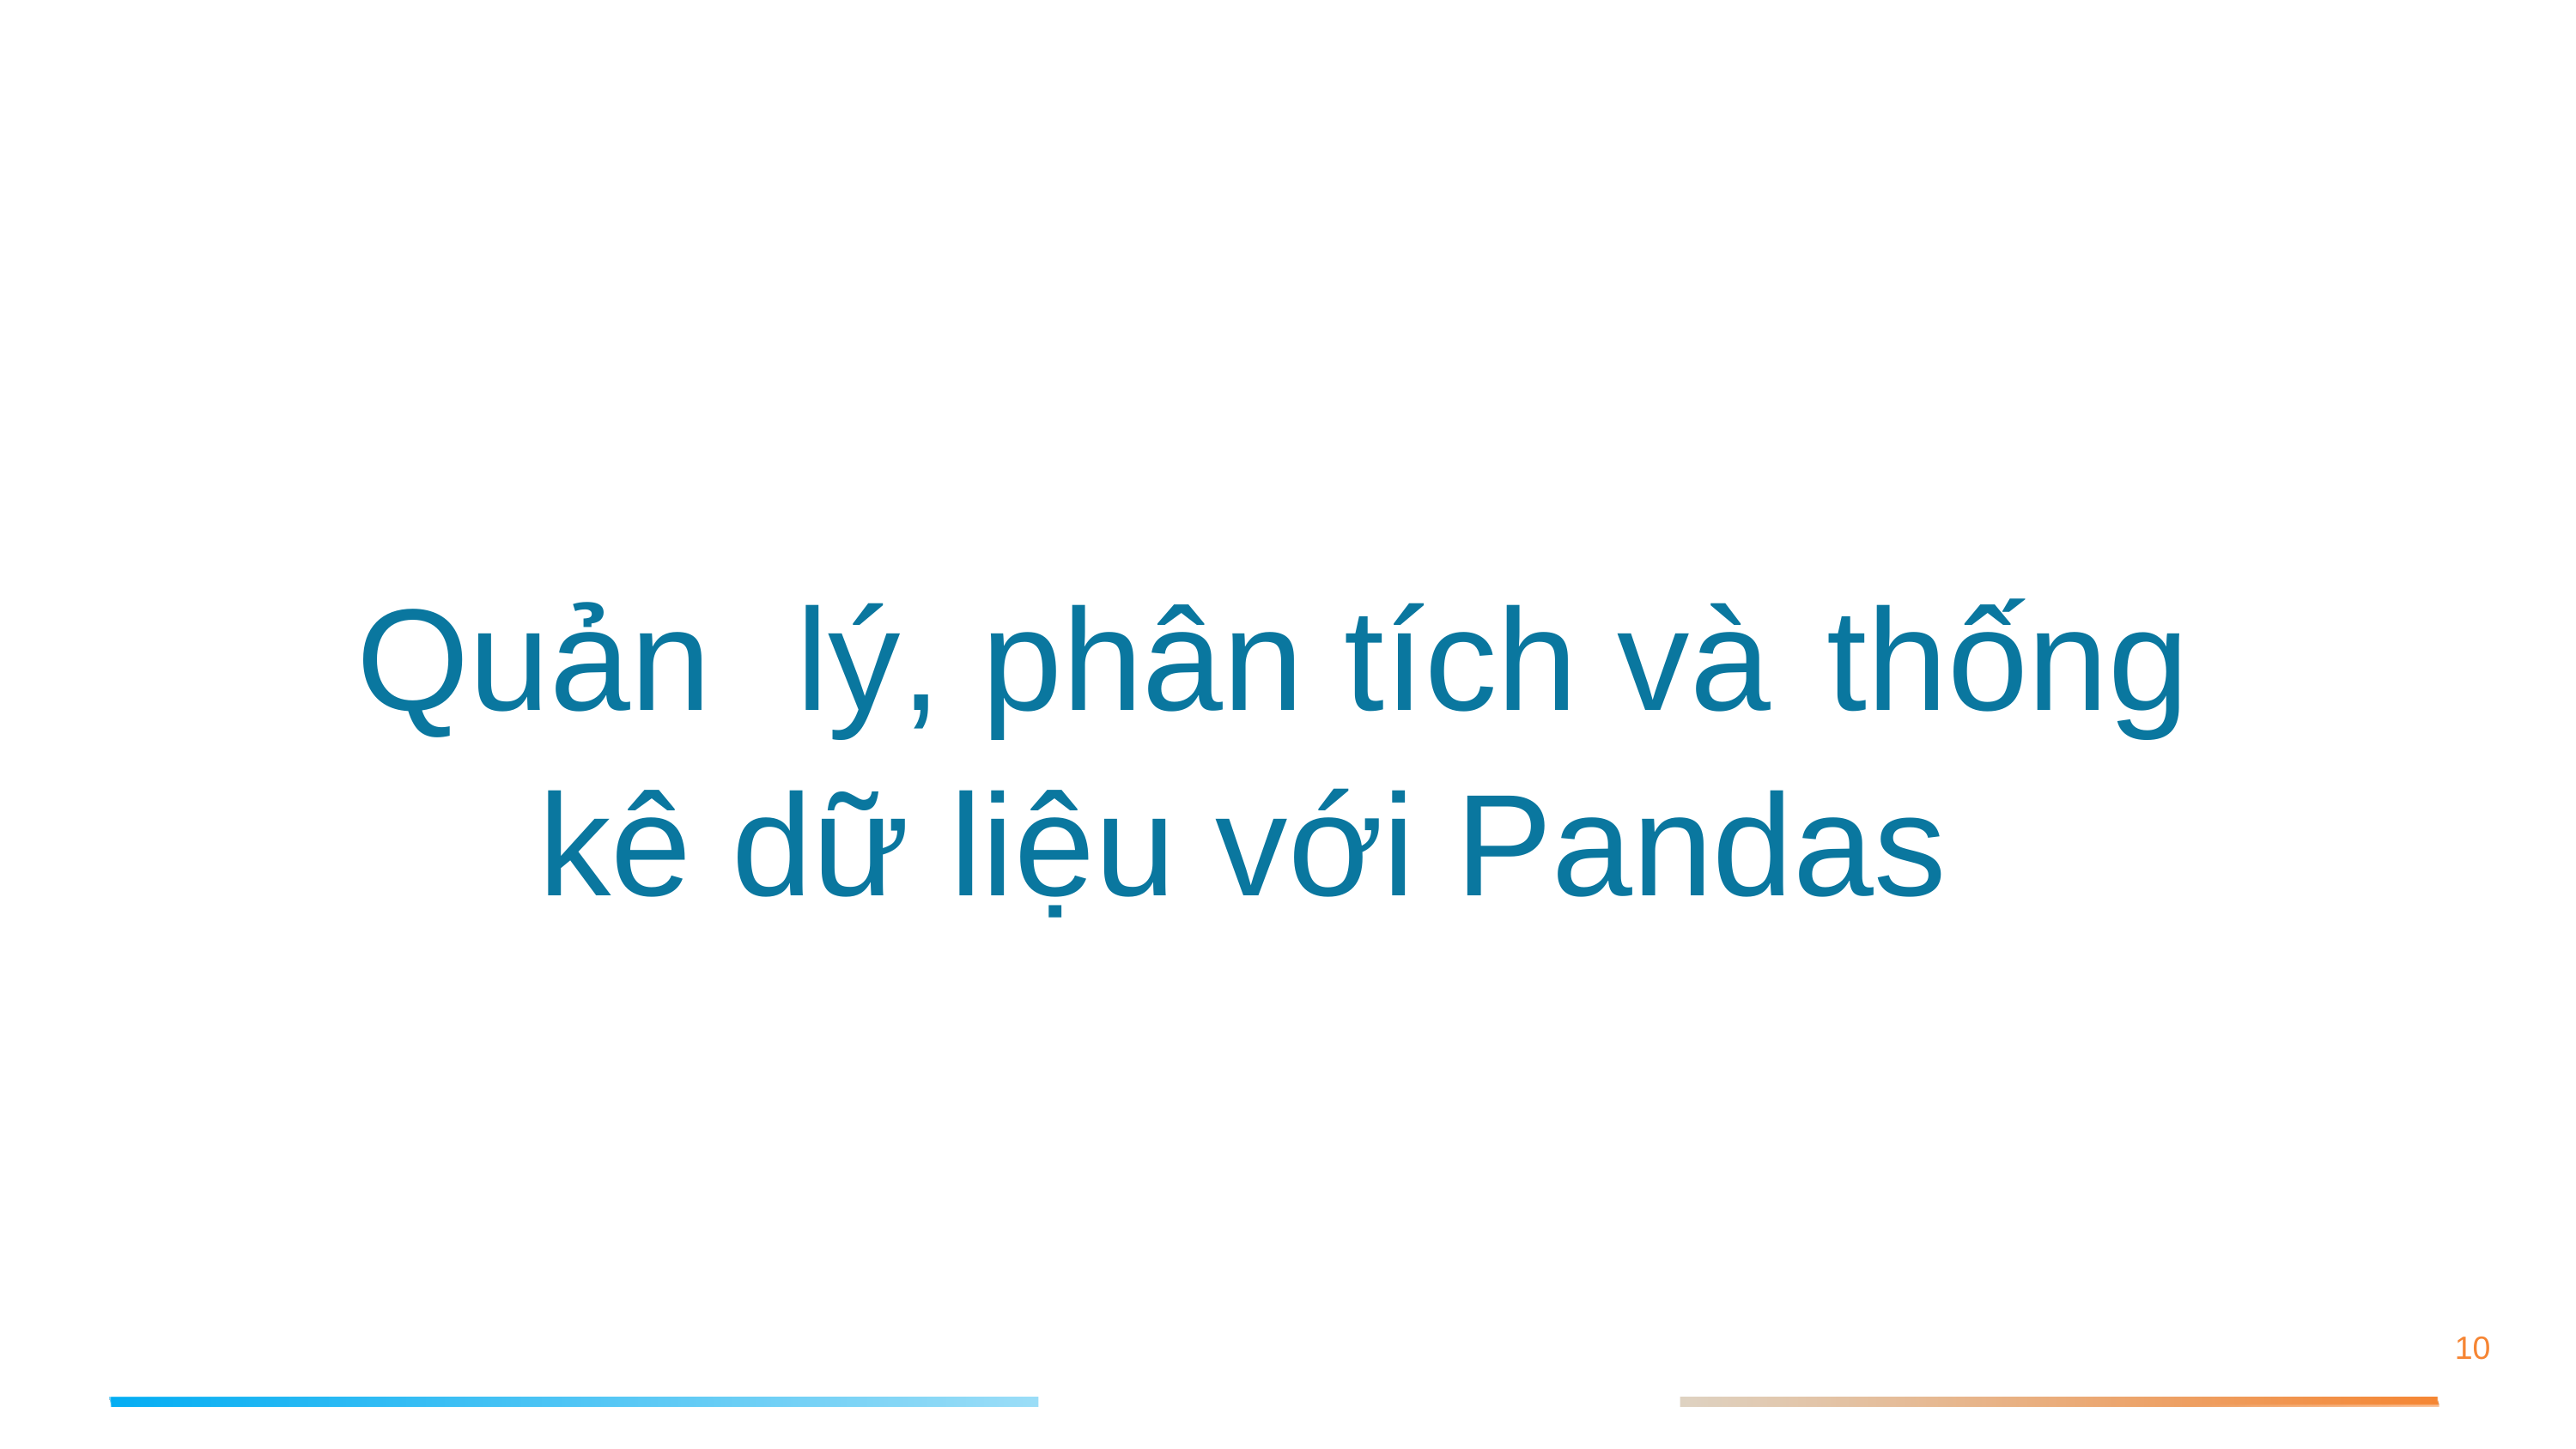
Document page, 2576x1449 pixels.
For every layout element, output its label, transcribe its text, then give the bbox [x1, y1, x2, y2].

title Quản lý, phân tích và thống kê dữ liệu với Pandas [355, 530, 2257, 925]
picture [201, 1397, 1038, 1407]
picture [1680, 1397, 2439, 1407]
slide_number ‹#› [2449, 1320, 2498, 1449]
